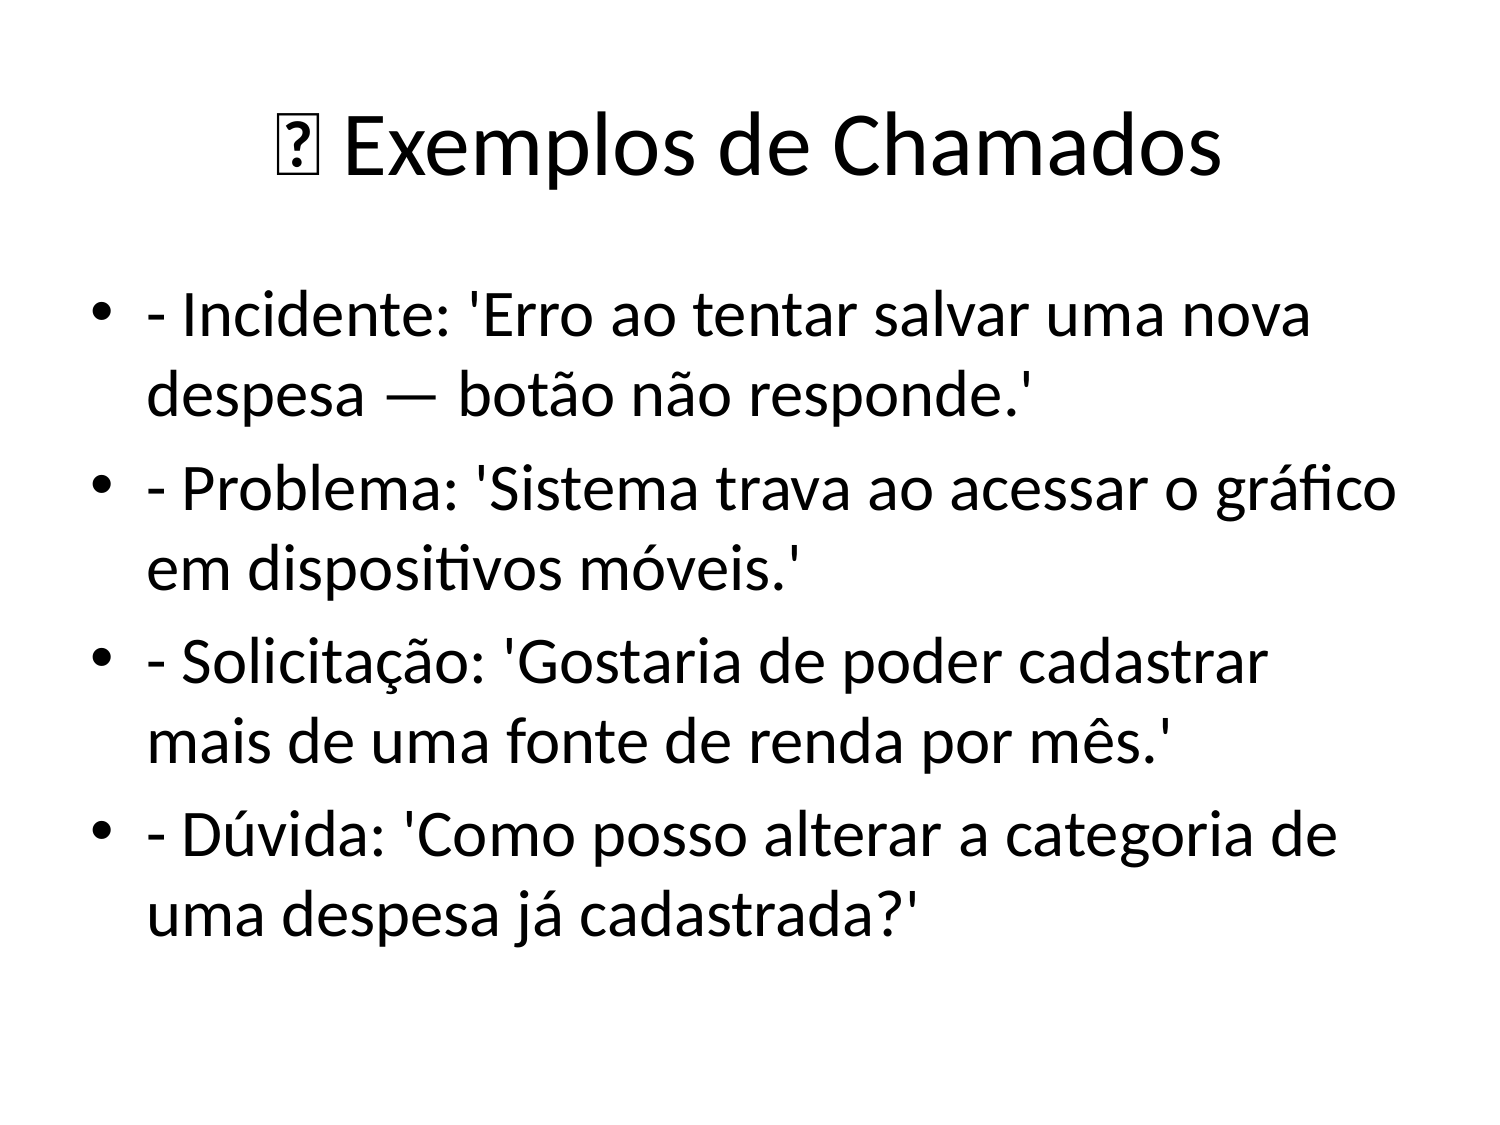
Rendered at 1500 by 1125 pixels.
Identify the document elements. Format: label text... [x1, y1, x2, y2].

title ✅ Exemplos de Chamados [75, 45, 1425, 233]
list - Incidente: 'Erro ao tentar salvar uma nova despesa — botão não responde.' - Problema: 'Sistema trava ao acessar o gráfico em dispositivos móveis.' - Solicitação: 'Gostaria de poder cadastrar mais de uma fonte de renda por mês.' - Dúvida: 'Como posso alterar a categoria de uma despesa já cadastrada?' [75, 262, 1425, 1005]
